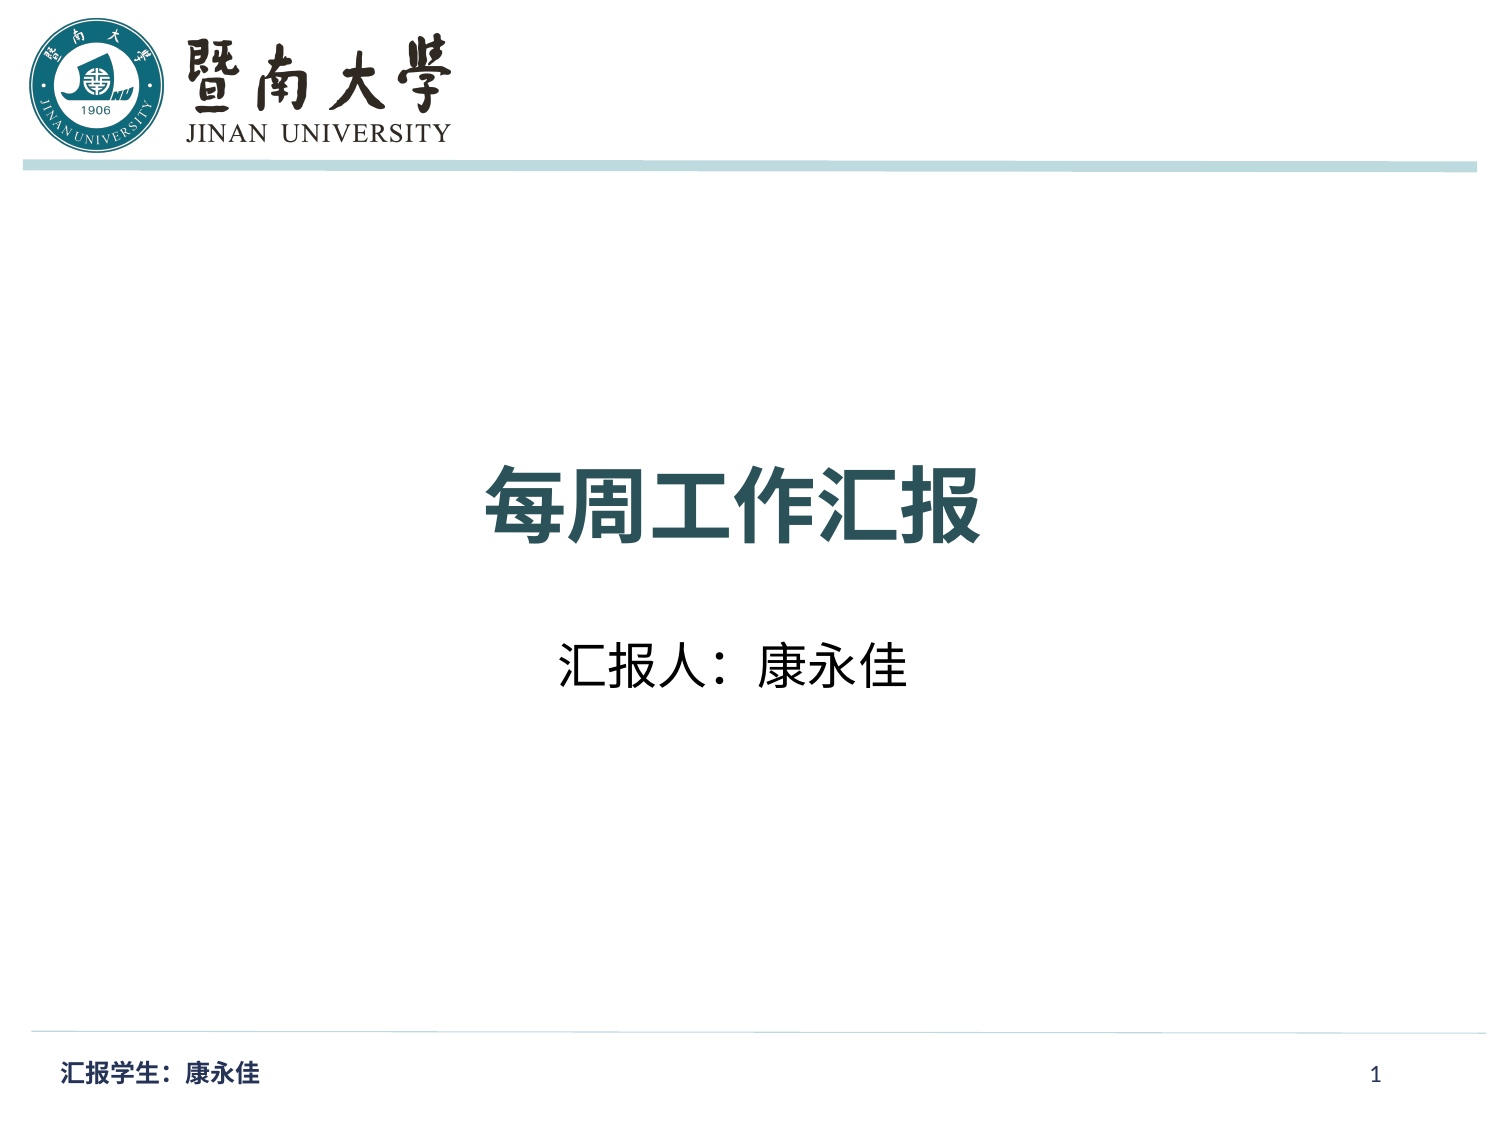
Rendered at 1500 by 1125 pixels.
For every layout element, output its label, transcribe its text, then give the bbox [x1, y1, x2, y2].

footer 汇报学生：康永佳 [45, 1042, 946, 1103]
title 每周工作汇报 [170, 427, 1296, 563]
picture [29, 16, 451, 153]
slide_number 1 [1059, 1042, 1397, 1103]
subtitle 汇报人：康永佳 [497, 633, 969, 838]
